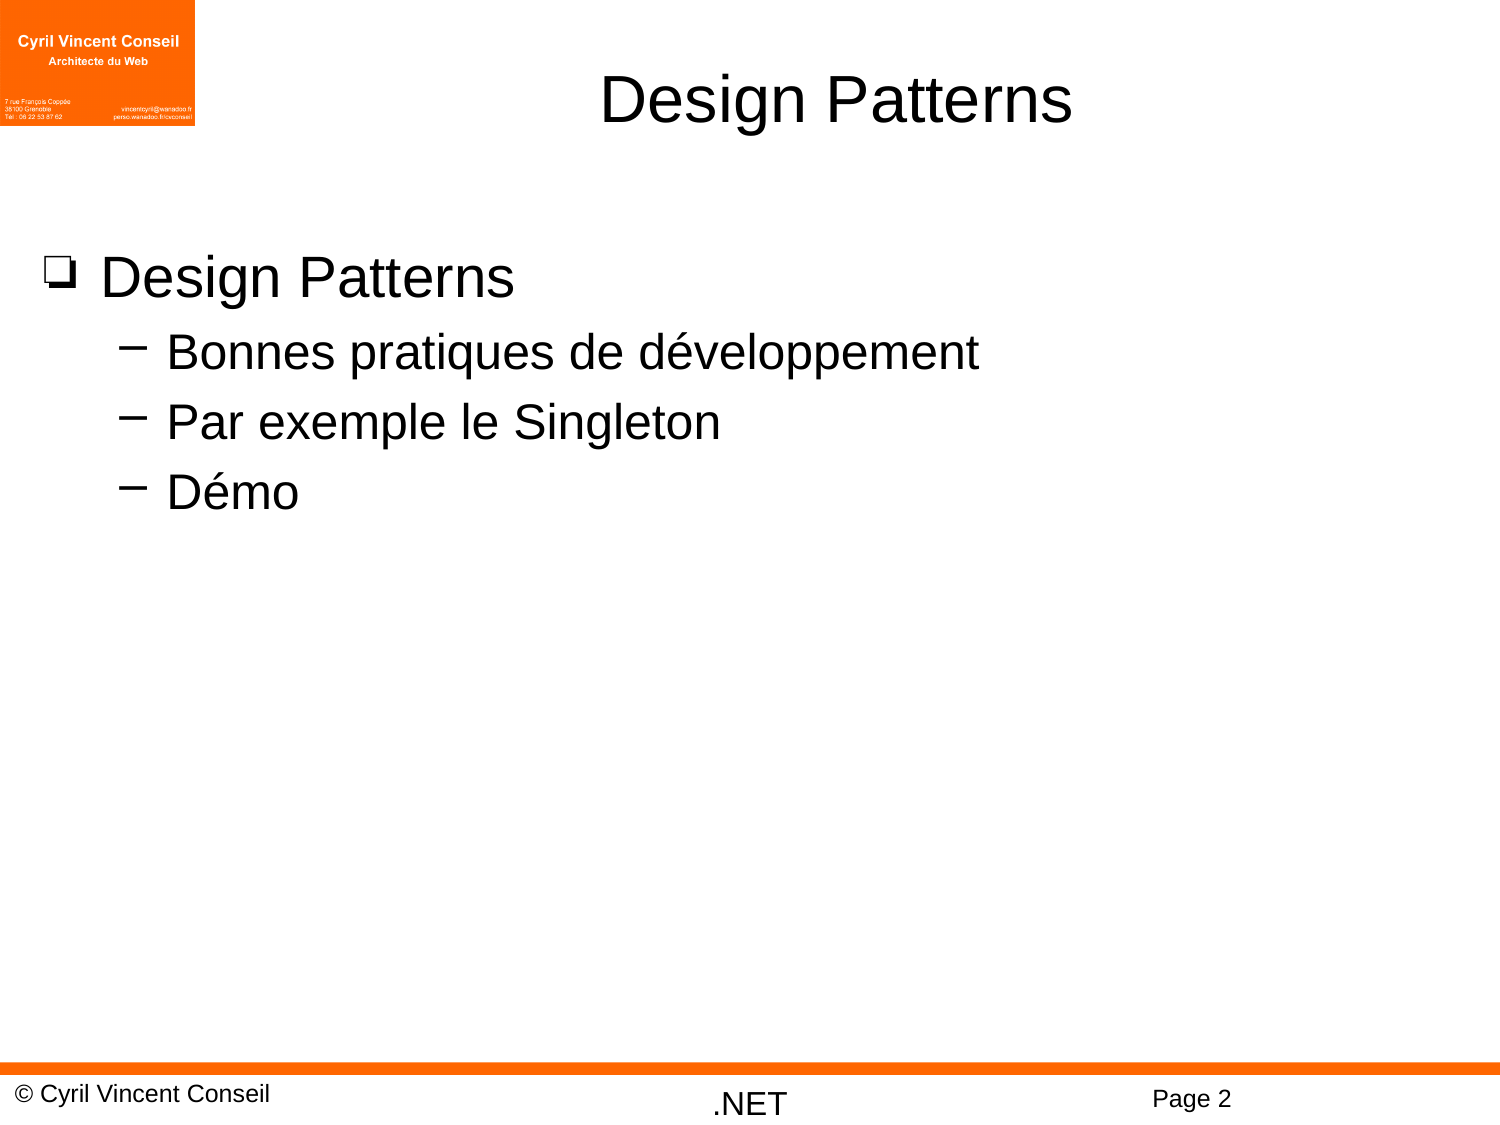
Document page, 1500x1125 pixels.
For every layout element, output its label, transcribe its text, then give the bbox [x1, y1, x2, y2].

title Design Patterns [194, 2, 1480, 190]
list Design Patterns Bonnes pratiques de développement Par exemple le Singleton Démo [29, 231, 1468, 1059]
picture [0, 0, 195, 126]
